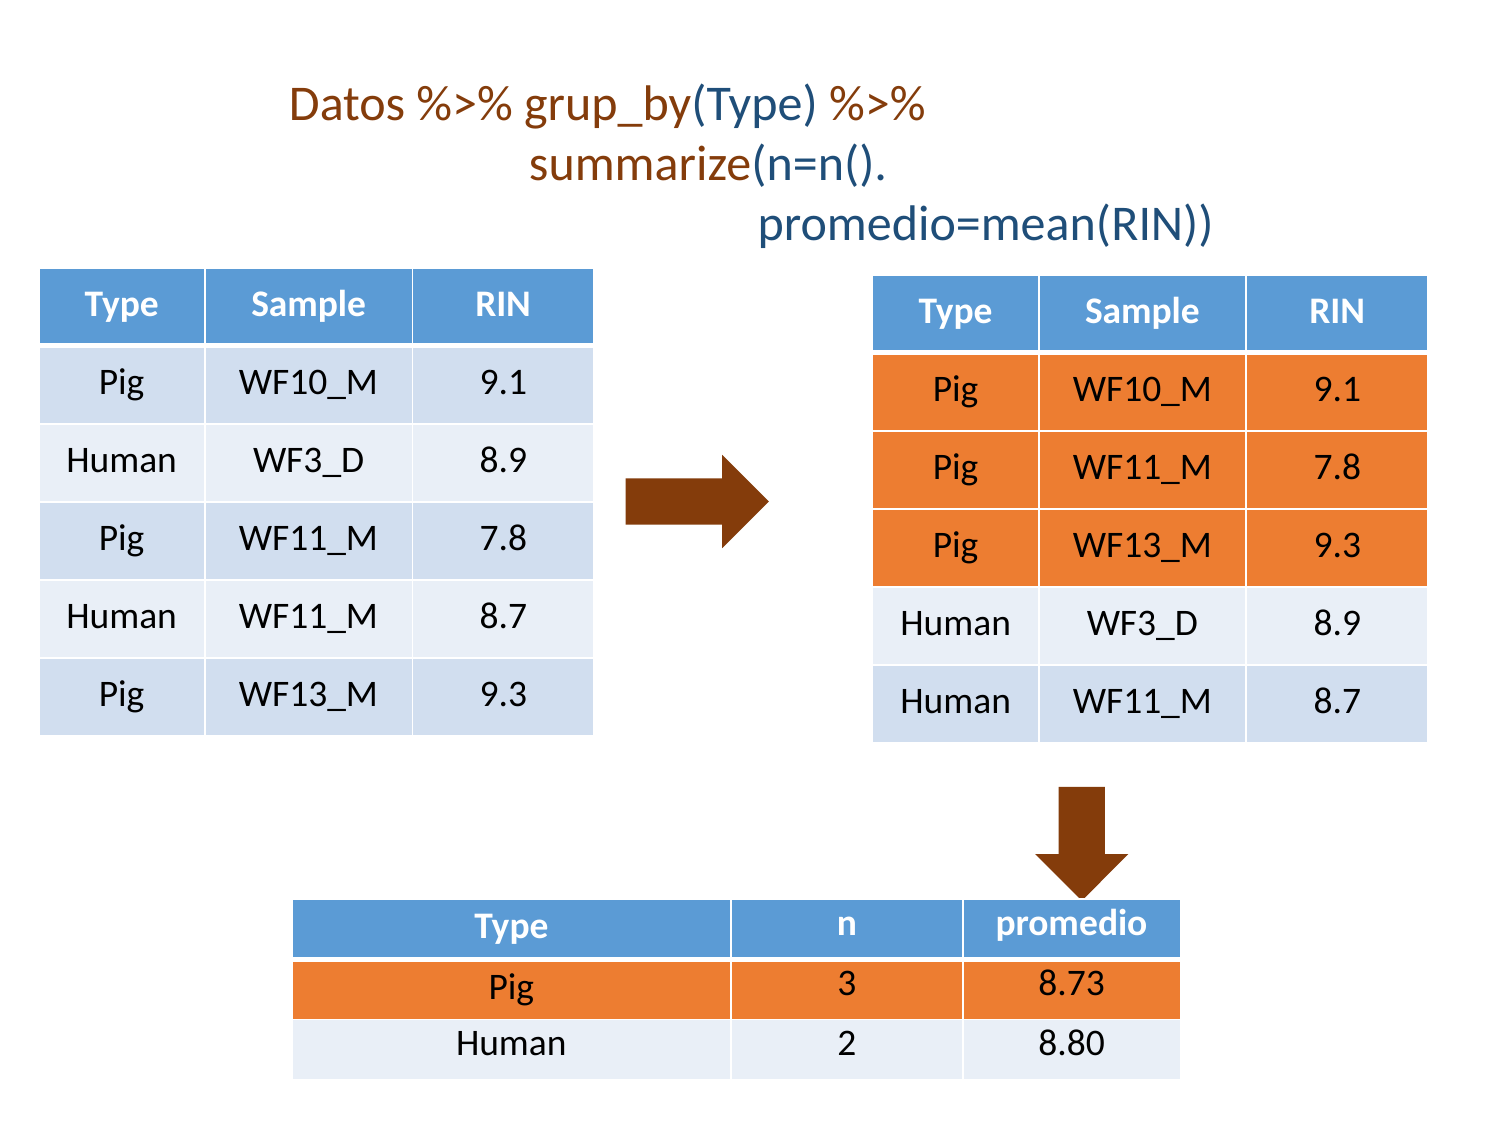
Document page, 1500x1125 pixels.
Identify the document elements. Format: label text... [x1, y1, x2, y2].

table_cell Pig [293, 962, 730, 1019]
table_cell Human [873, 666, 1038, 742]
table_header RIN [413, 269, 593, 343]
table_cell 8.73 [964, 962, 1180, 1019]
table_cell WF11_M [206, 503, 412, 579]
table_cell Pig [873, 510, 1038, 586]
table_cell WF11_M [206, 581, 412, 657]
table_cell Human [40, 425, 204, 501]
table_cell Pig [873, 432, 1038, 508]
table_cell 8.9 [1247, 588, 1427, 664]
table_cell 9.3 [1247, 510, 1427, 586]
table_cell 8.9 [413, 425, 593, 501]
table_cell Pig [40, 348, 204, 423]
table_cell WF10_M [206, 348, 412, 423]
table_header Type [873, 276, 1038, 350]
table_cell 8.7 [1247, 666, 1427, 742]
table_cell WF11_M [1040, 666, 1245, 742]
table_header Sample [1040, 276, 1245, 350]
table_cell 3 [732, 962, 962, 1019]
text_box [1035, 786, 1129, 898]
table_cell Pig [40, 659, 204, 735]
table_header n [732, 900, 962, 957]
table_header Sample [206, 269, 412, 343]
table_cell WF3_D [1040, 588, 1245, 664]
table_header Type [40, 269, 204, 343]
table_cell Human [40, 581, 204, 657]
table_cell Pig [40, 503, 204, 579]
table_cell 7.8 [413, 503, 593, 579]
table_cell 7.8 [1247, 432, 1427, 508]
table_cell WF13_M [1040, 510, 1245, 586]
table_cell 8.80 [964, 1020, 1180, 1079]
table_cell 2 [732, 1020, 962, 1079]
text_box [625, 454, 769, 549]
table_cell Human [873, 588, 1038, 664]
text_box Datos %>% grup_by(Type) %>% summarize(n=n(). promedio=mean(RIN)) [274, 63, 1229, 259]
table_cell WF10_M [1040, 355, 1245, 430]
table_cell 9.1 [413, 348, 593, 423]
table_header Type [293, 900, 730, 957]
table_header promedio [964, 900, 1180, 957]
table_cell Human [293, 1020, 730, 1079]
table_cell 9.1 [1247, 355, 1427, 430]
table_cell Pig [873, 355, 1038, 430]
table_cell 8.7 [413, 581, 593, 657]
table_cell 9.3 [413, 659, 593, 735]
table_cell WF11_M [1040, 432, 1245, 508]
table_cell WF3_D [206, 425, 412, 501]
table_header RIN [1247, 276, 1427, 350]
table_cell WF13_M [206, 659, 412, 735]
